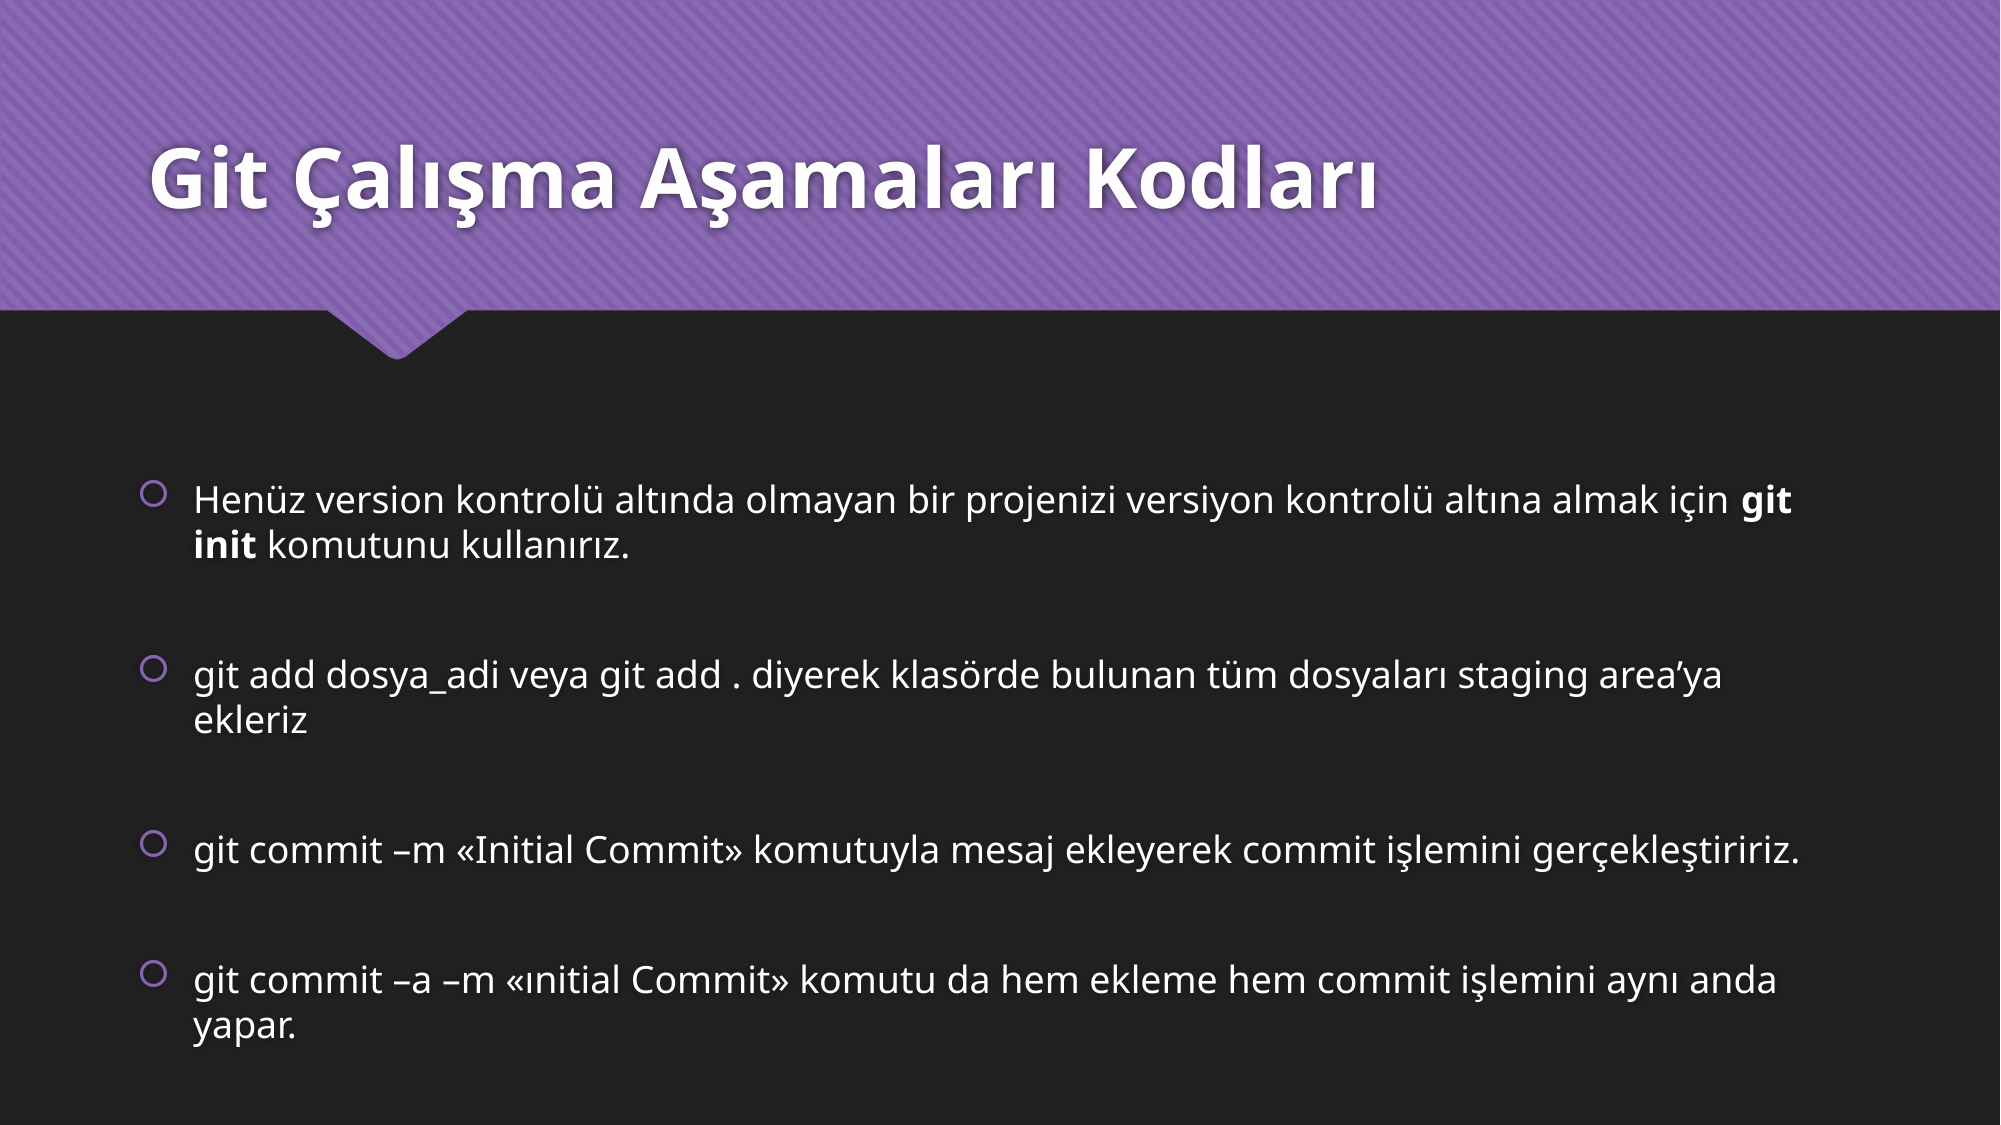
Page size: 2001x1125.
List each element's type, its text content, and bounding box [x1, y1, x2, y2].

title Git Çalışma Aşamaları Kodları [132, 73, 1868, 233]
list Henüz version kontrolü altında olmayan bir projenizi versiyon kontrolü altına almak için git init komutunu kullanırız. git add dosya_adi veya git add . diyerek klasörde bulunan tüm dosyaları staging area’ya ekleriz git commit –m «Initial Commit» komutuyla mesaj ekleyerek commit işlemini gerçekleştiririz. git commit –a –m «ınitial Commit» komutu da hem ekleme hem commit işlemini aynı anda yapar. [121, 468, 1854, 1125]
